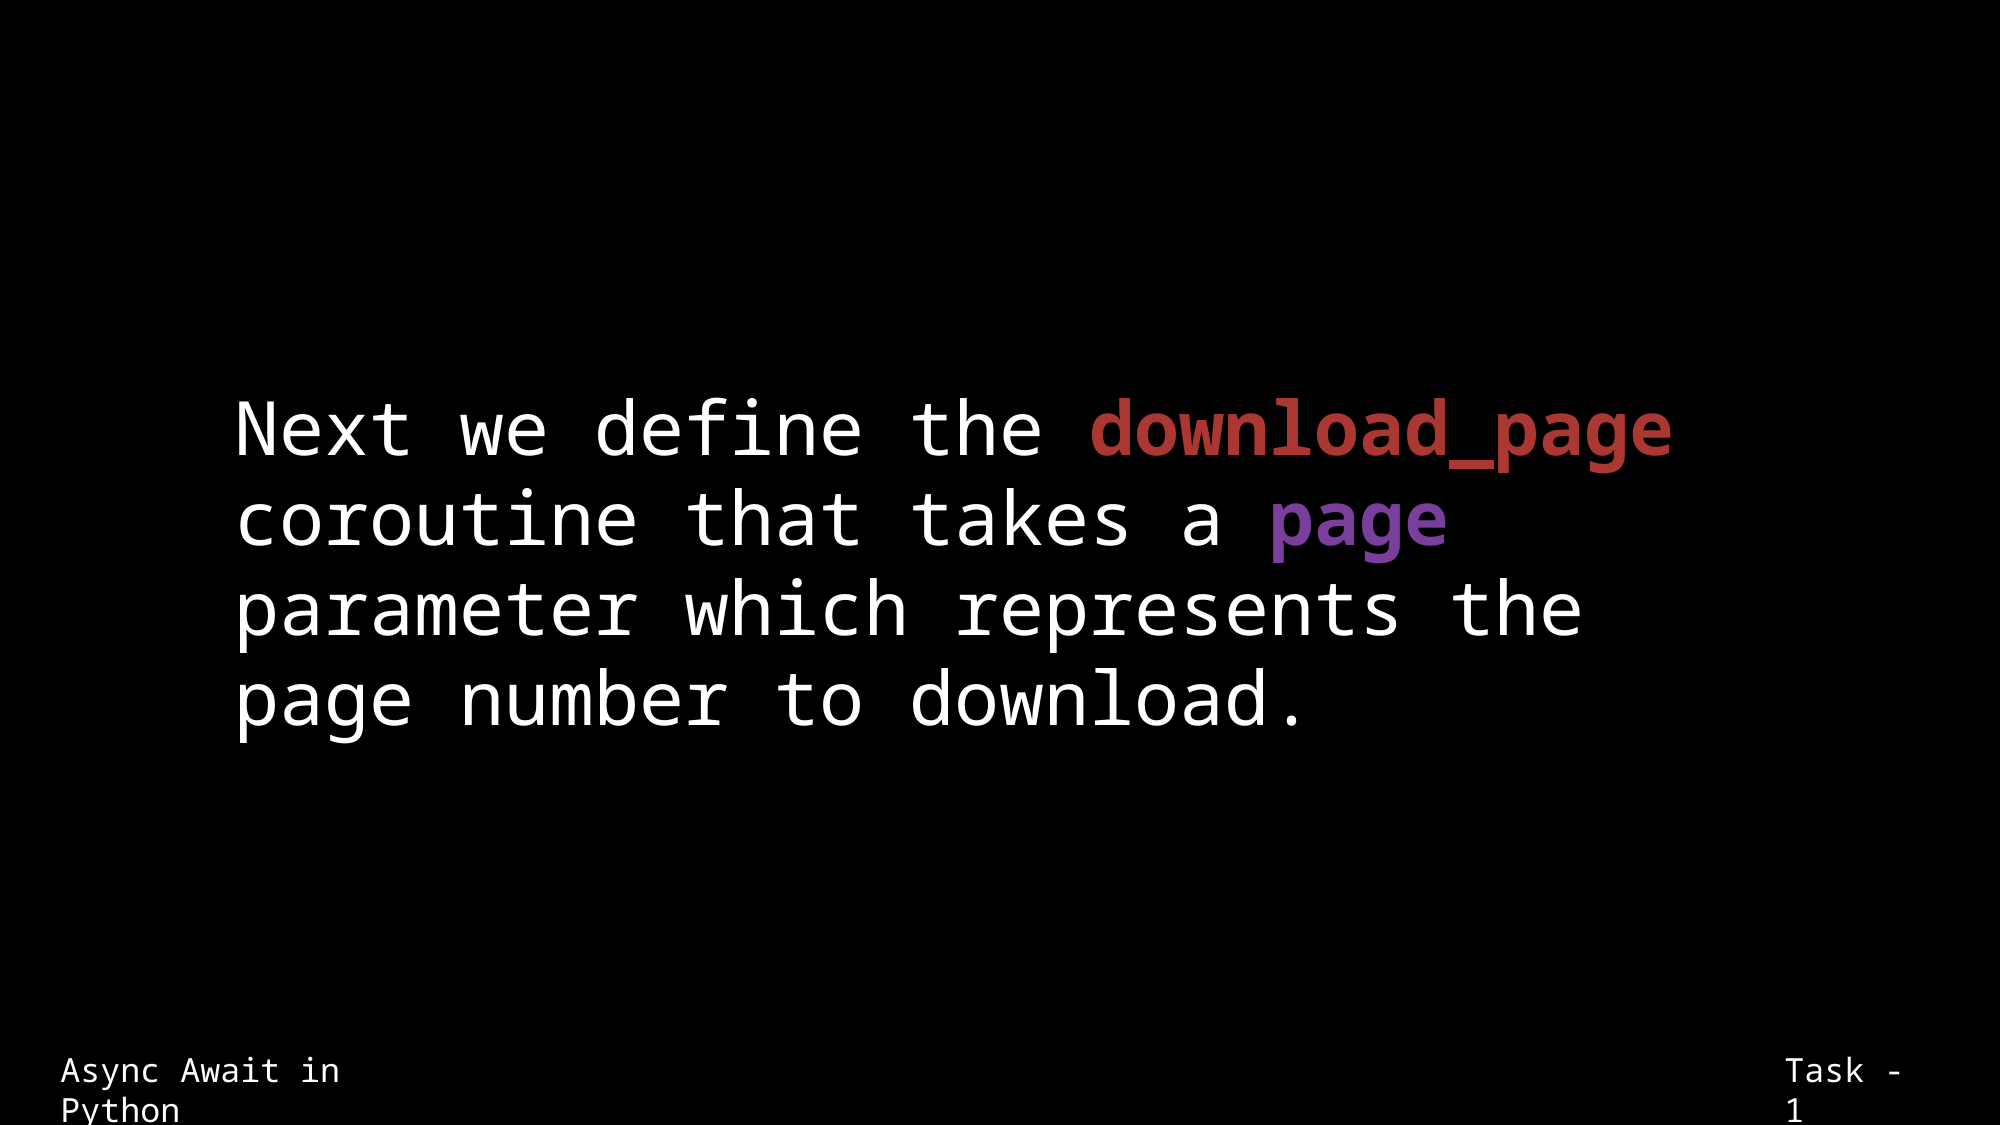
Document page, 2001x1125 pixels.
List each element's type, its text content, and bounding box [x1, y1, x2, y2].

text_box Next we define the download_page coroutine that takes a page parameter which represents the page number to download. [219, 373, 1781, 748]
text_box Async Await in Python [45, 1042, 471, 1125]
text_box Task - 1 [1769, 1042, 1955, 1125]
